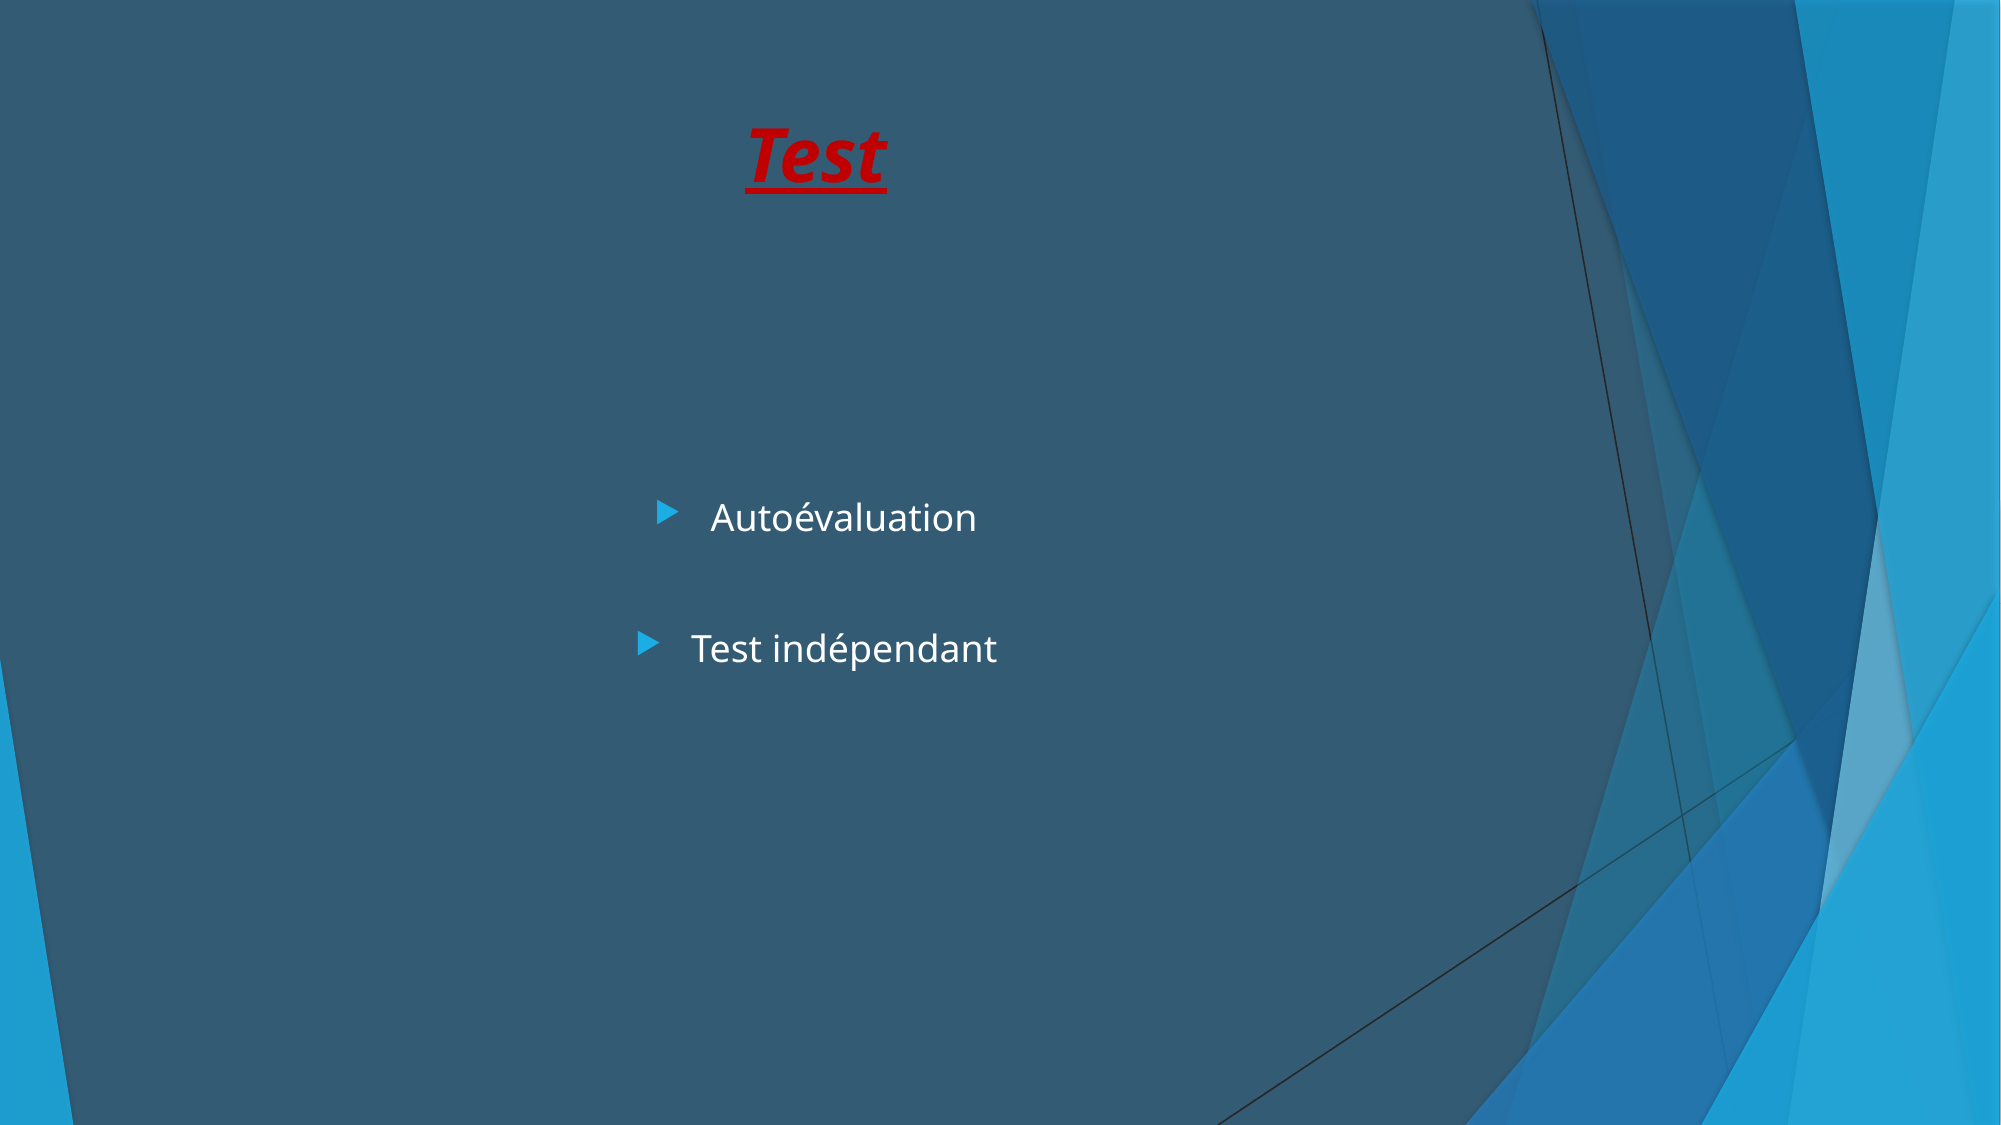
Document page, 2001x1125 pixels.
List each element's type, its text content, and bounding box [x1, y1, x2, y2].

list Autoévaluation Test indépendant [111, 354, 1522, 992]
title Test [111, 99, 1522, 317]
